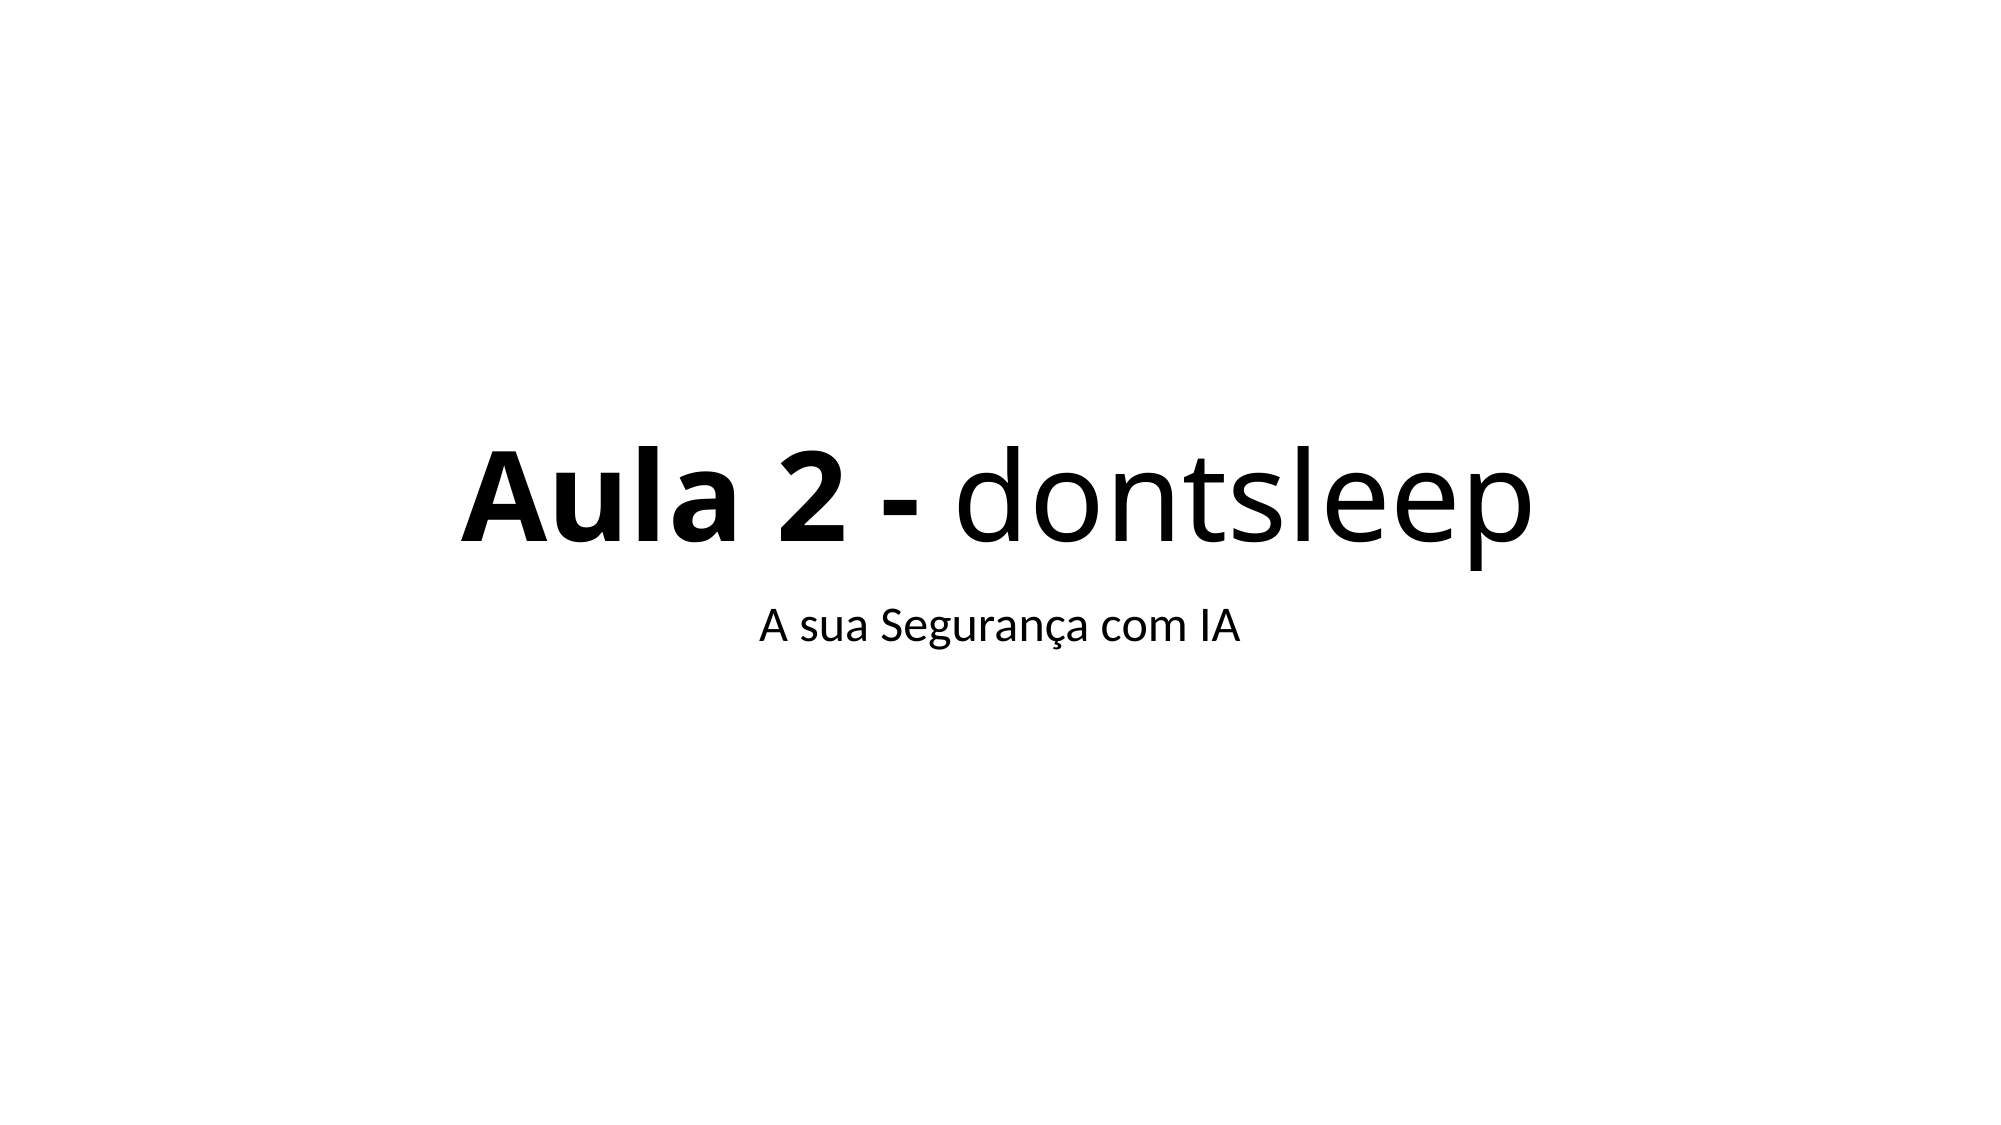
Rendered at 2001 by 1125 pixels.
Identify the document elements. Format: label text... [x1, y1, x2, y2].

title Aula 2 - dontsleep [249, 184, 1750, 576]
subtitle A sua Segurança com IA [249, 590, 1750, 863]
